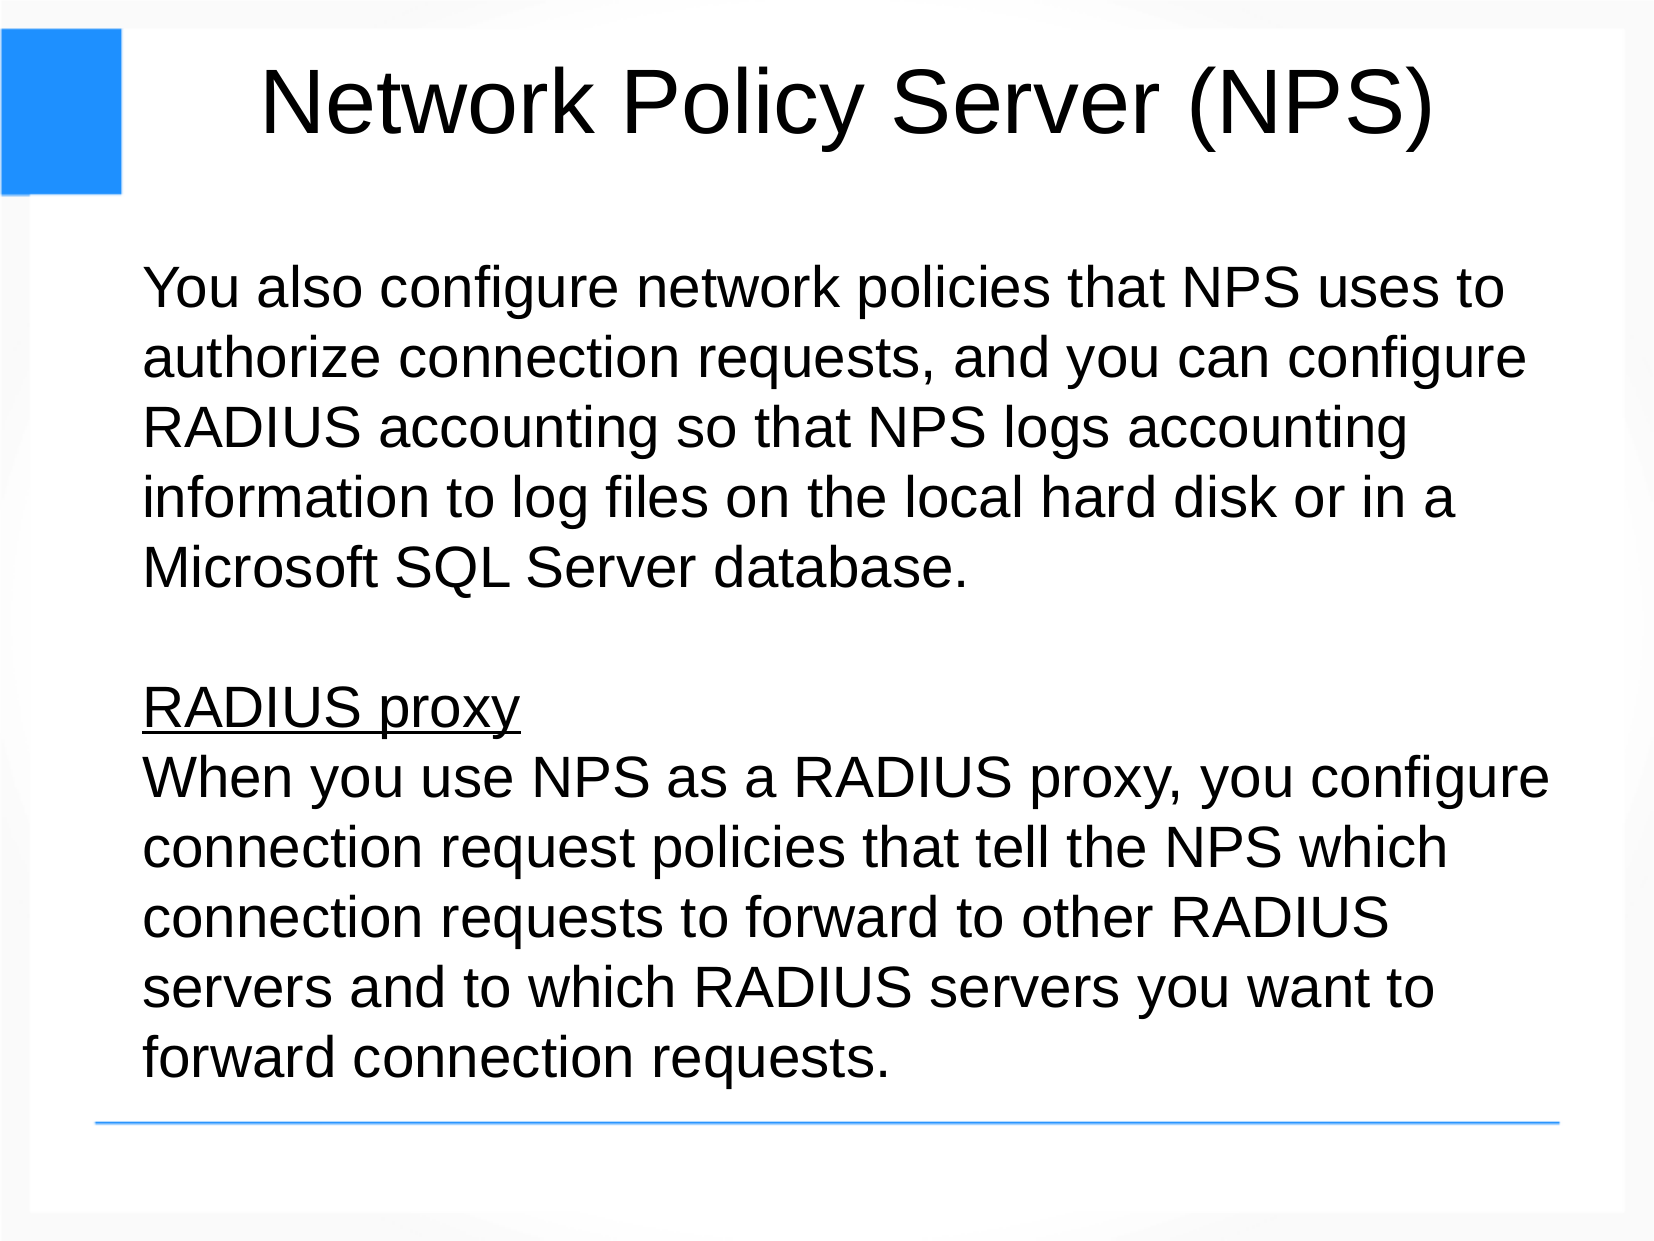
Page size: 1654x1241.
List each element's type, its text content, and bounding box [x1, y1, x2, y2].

picture [0, 0, 1654, 1241]
text_box You also configure network policies that NPS uses to authorize connection requests, and you can configure RADIUS accounting so that NPS logs accounting information to log files on the local hard disk or in a Microsoft SQL Server database. RADIUS proxy When you use NPS as a RADIUS proxy, you configure connection request policies that tell the NPS which connection requests to forward to other RADIUS servers and to which RADIUS servers you want to forward connection requests. [127, 242, 1568, 1094]
text_box Network Policy Server (NPS) [165, 13, 1532, 181]
